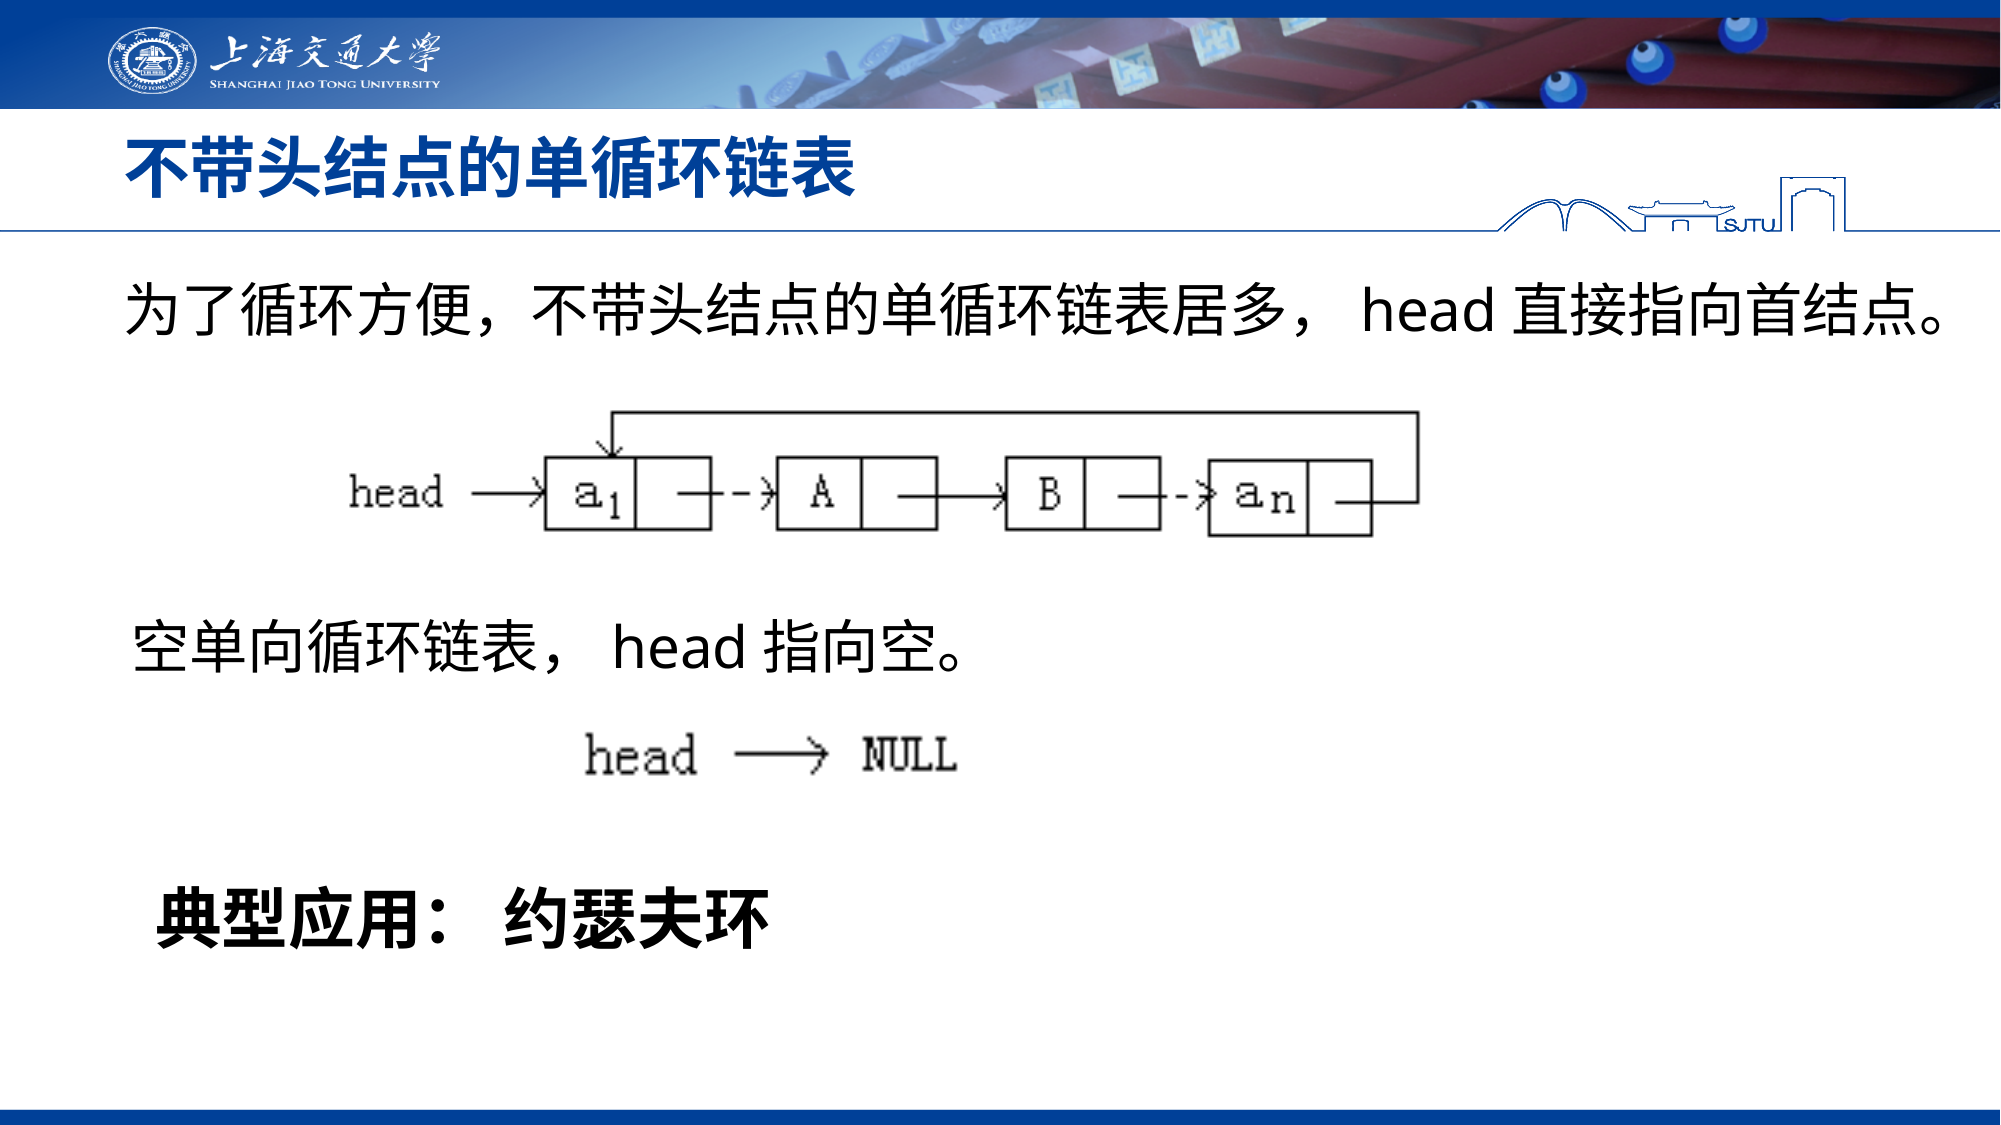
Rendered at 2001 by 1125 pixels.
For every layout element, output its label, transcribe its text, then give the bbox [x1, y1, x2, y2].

text_box 典型应用： 约瑟夫环 [140, 870, 854, 965]
picture [348, 391, 1429, 544]
title 不带头结点的单循环链表 [108, 123, 1940, 218]
text_box 空单向循环链表，head指向空。 [116, 592, 1948, 702]
list 为了循环方便，不带头结点的单循环链表居多，head直接指向首结点。 [108, 255, 1940, 366]
picture [542, 682, 982, 817]
picture [0, 0, 2001, 109]
